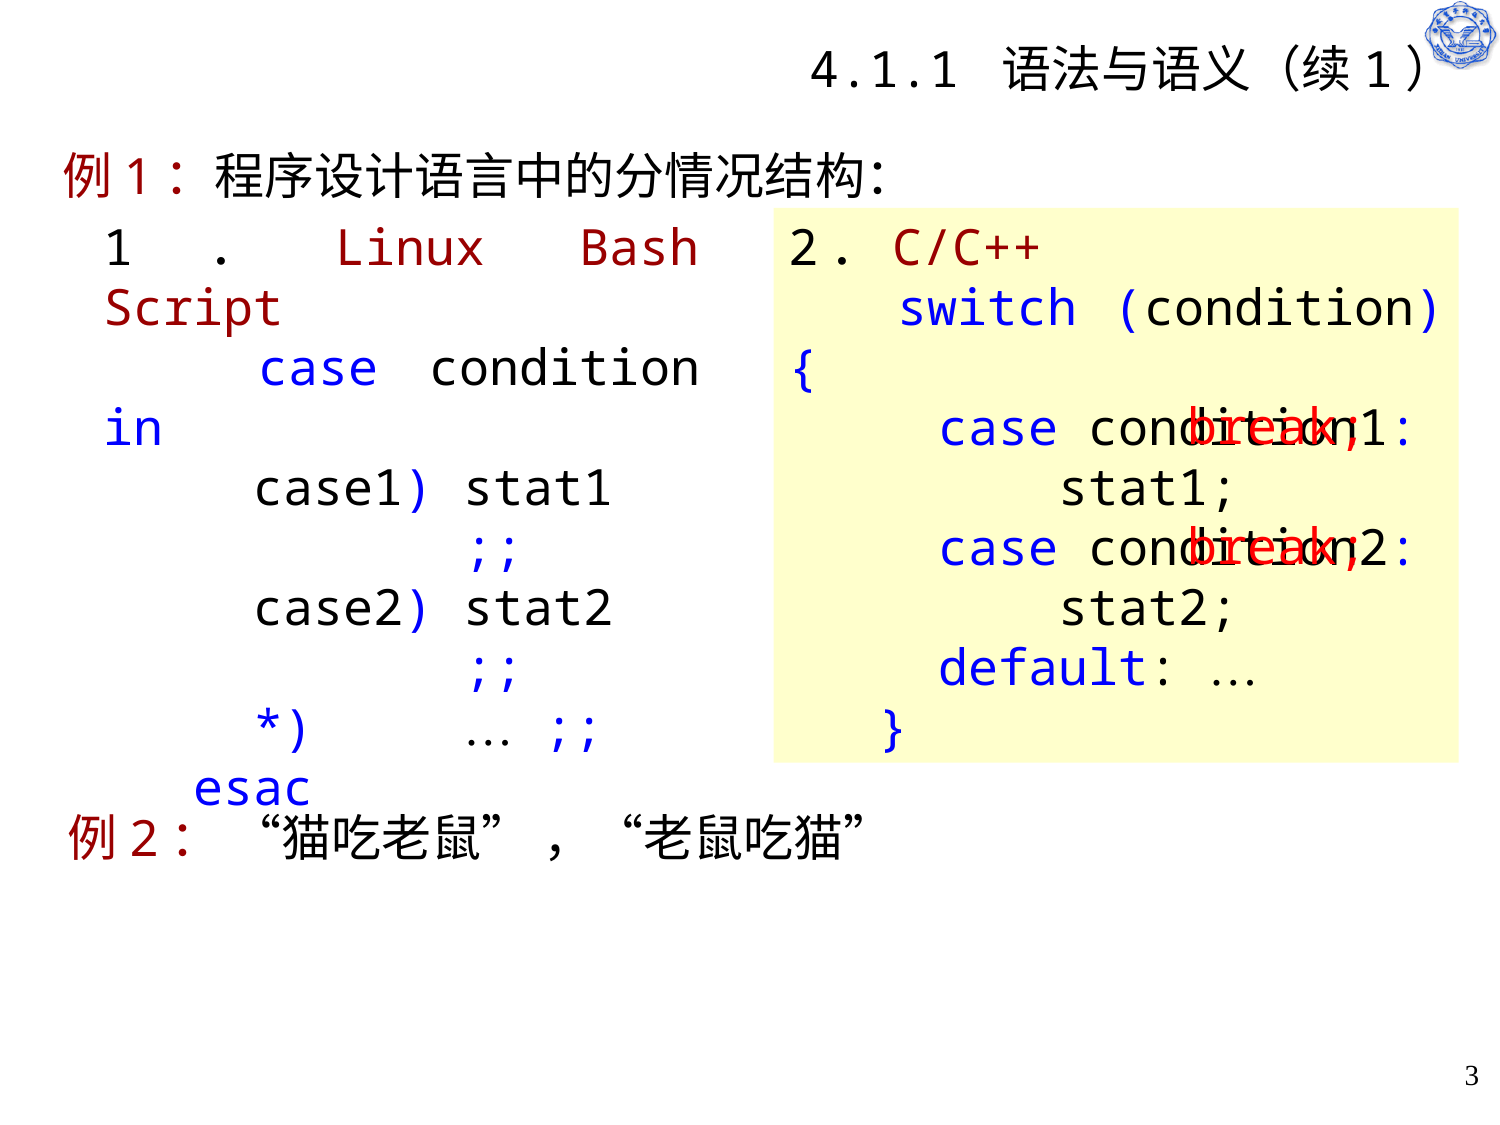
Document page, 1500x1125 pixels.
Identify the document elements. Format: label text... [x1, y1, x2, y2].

text_box 1．Linux Bash Script case condition in case1) stat1 ;; case2) stat2 ;; *) … ;; esac [88, 207, 715, 786]
text_box break; break; [1172, 387, 1383, 583]
title 4.1.1 语法与语义（续1） [785, 31, 1471, 104]
text_box 例1：程序设计语言中的分情况结构： [47, 125, 940, 213]
slide_number 3 [1181, 1048, 1495, 1124]
text_box 2．C/C++ switch (condition) { case condition1: stat1; case condition2: stat2; default: … } [773, 207, 1459, 763]
picture [1423, 0, 1500, 70]
text_box 例2： “猫吃老鼠” ，“老鼠吃猫” [53, 786, 945, 874]
